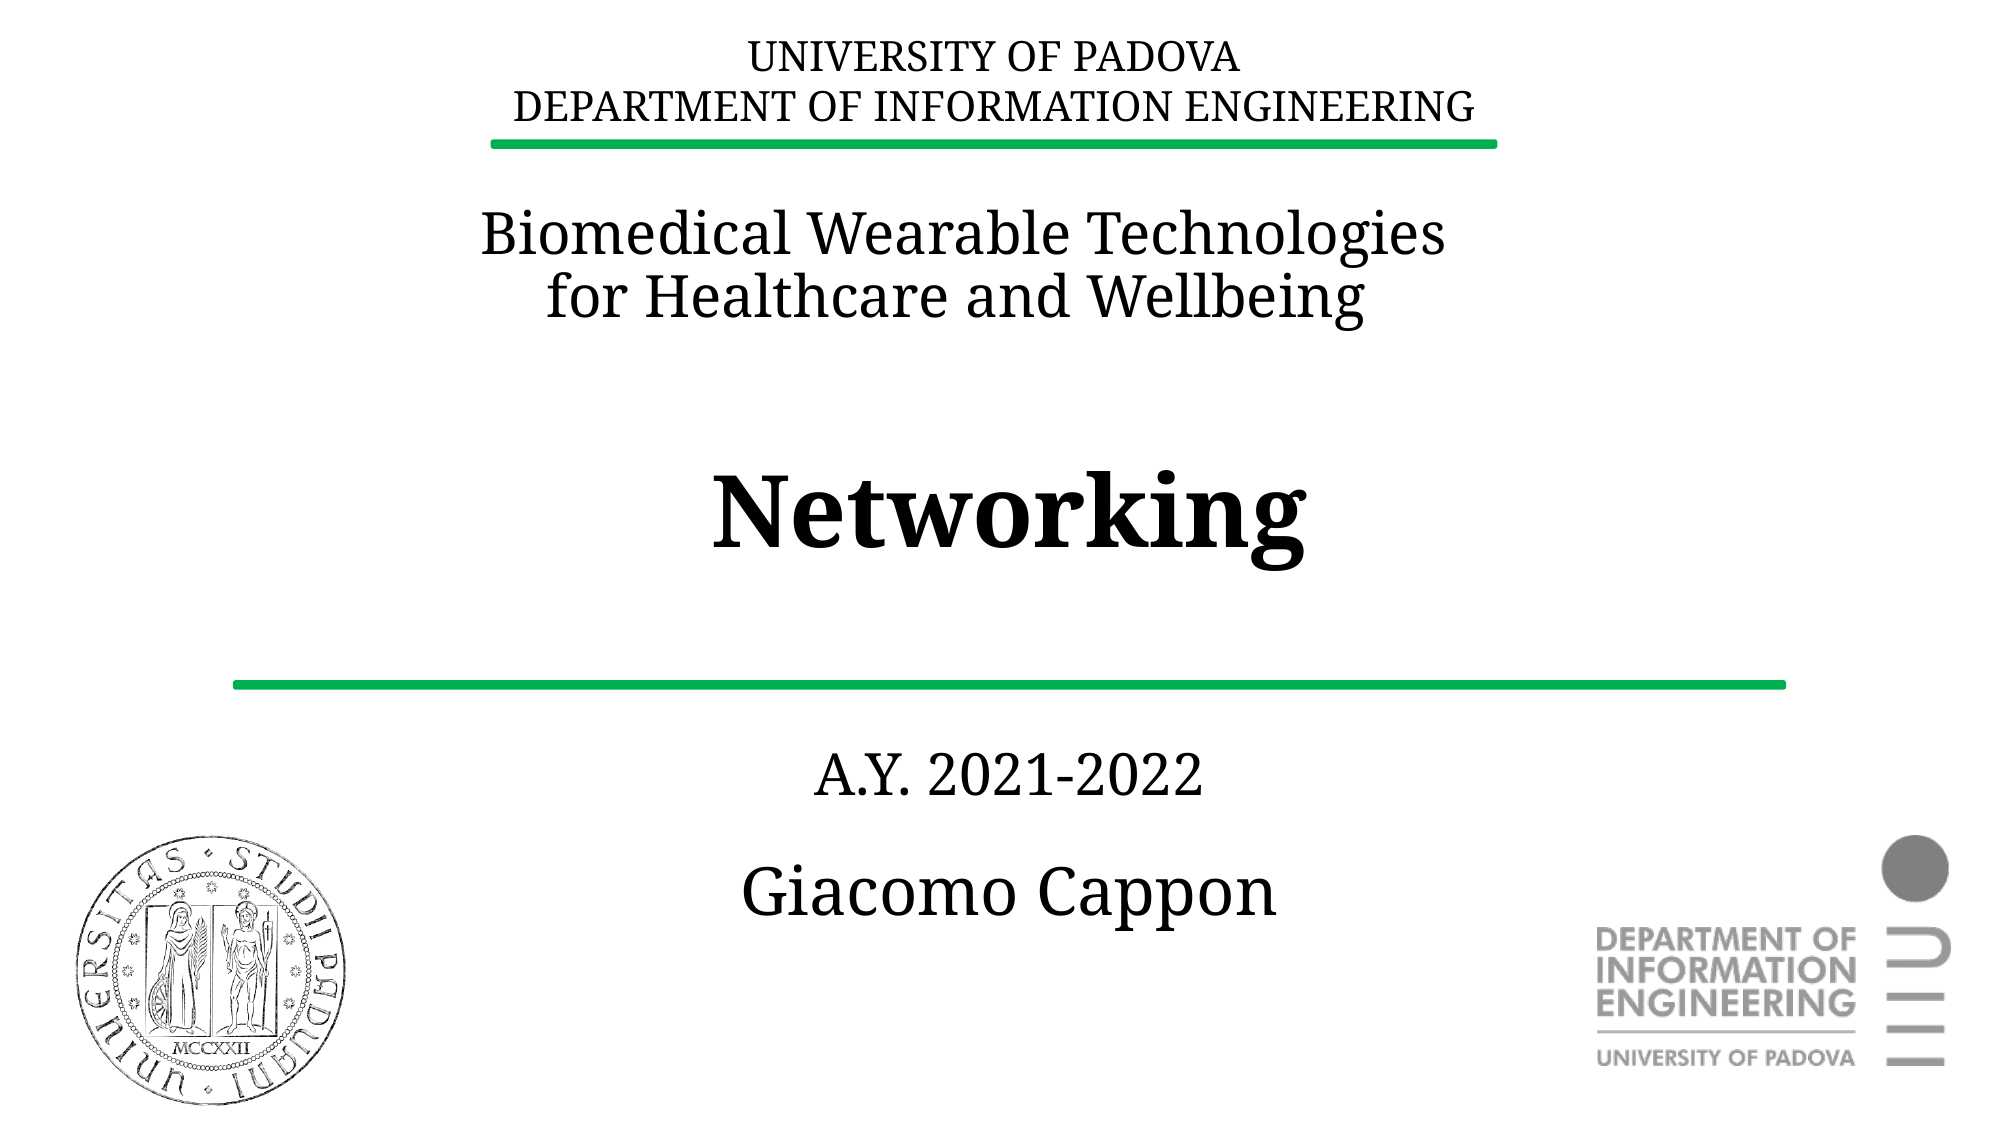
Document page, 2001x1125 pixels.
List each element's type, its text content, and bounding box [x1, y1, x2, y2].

picture [1597, 835, 1951, 1066]
picture [75, 835, 346, 1106]
subtitle Networking [233, 386, 1786, 644]
title Giacomo Cappon [649, 818, 1370, 969]
